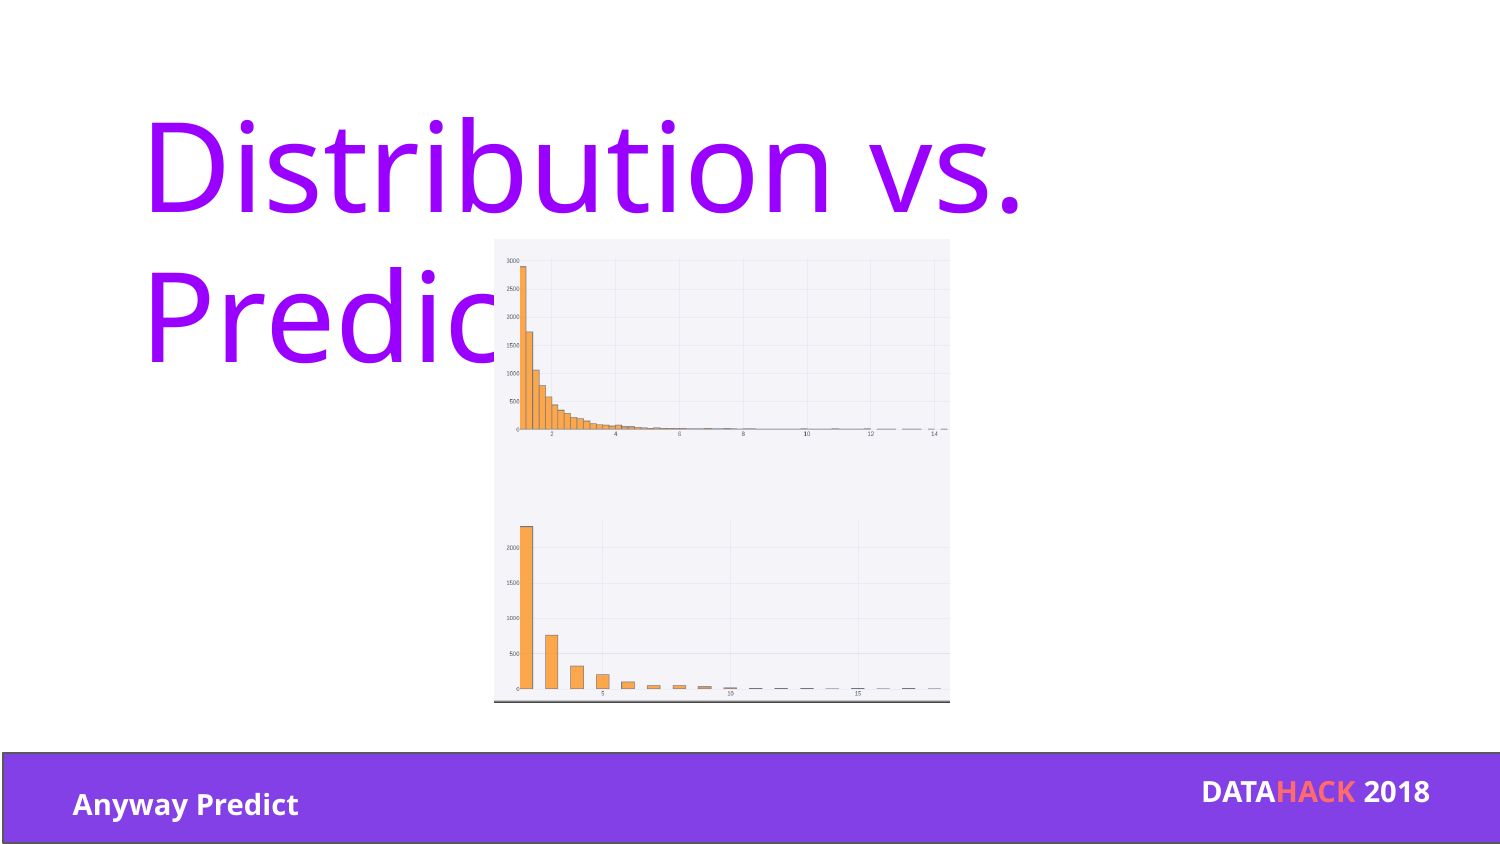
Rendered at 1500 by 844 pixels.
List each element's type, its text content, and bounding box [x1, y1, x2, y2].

text_box DATAHACK 2018 [1186, 758, 1464, 817]
picture [493, 239, 950, 703]
text_box [2, 752, 1500, 843]
text_box Distribution vs. Prediction [125, 72, 1449, 240]
text_box Anyway Predict [57, 771, 335, 829]
